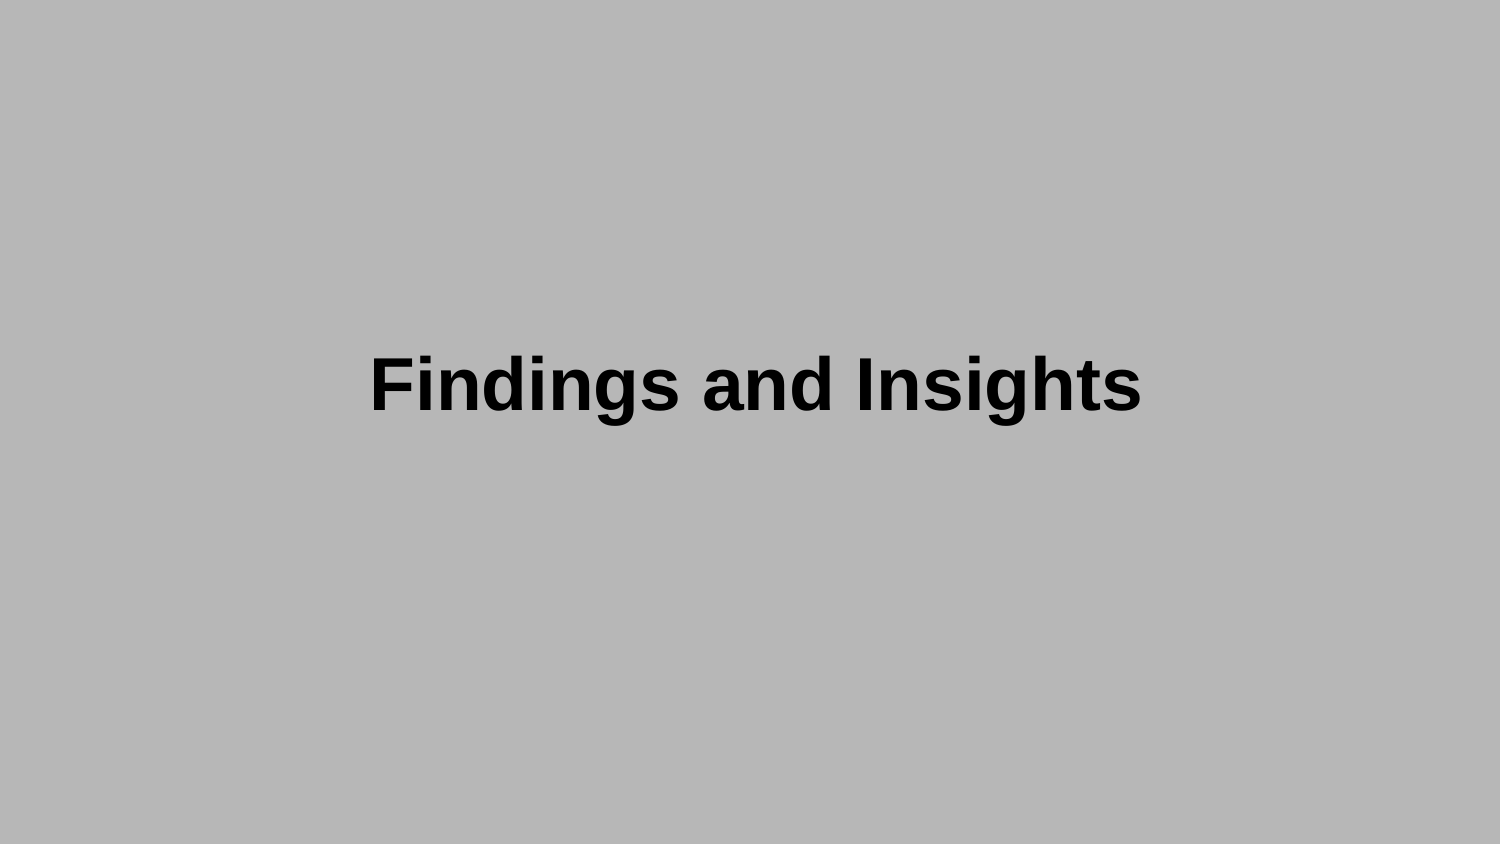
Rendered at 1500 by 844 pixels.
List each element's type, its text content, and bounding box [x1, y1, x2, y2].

title Findings and Insights [57, 319, 1456, 414]
